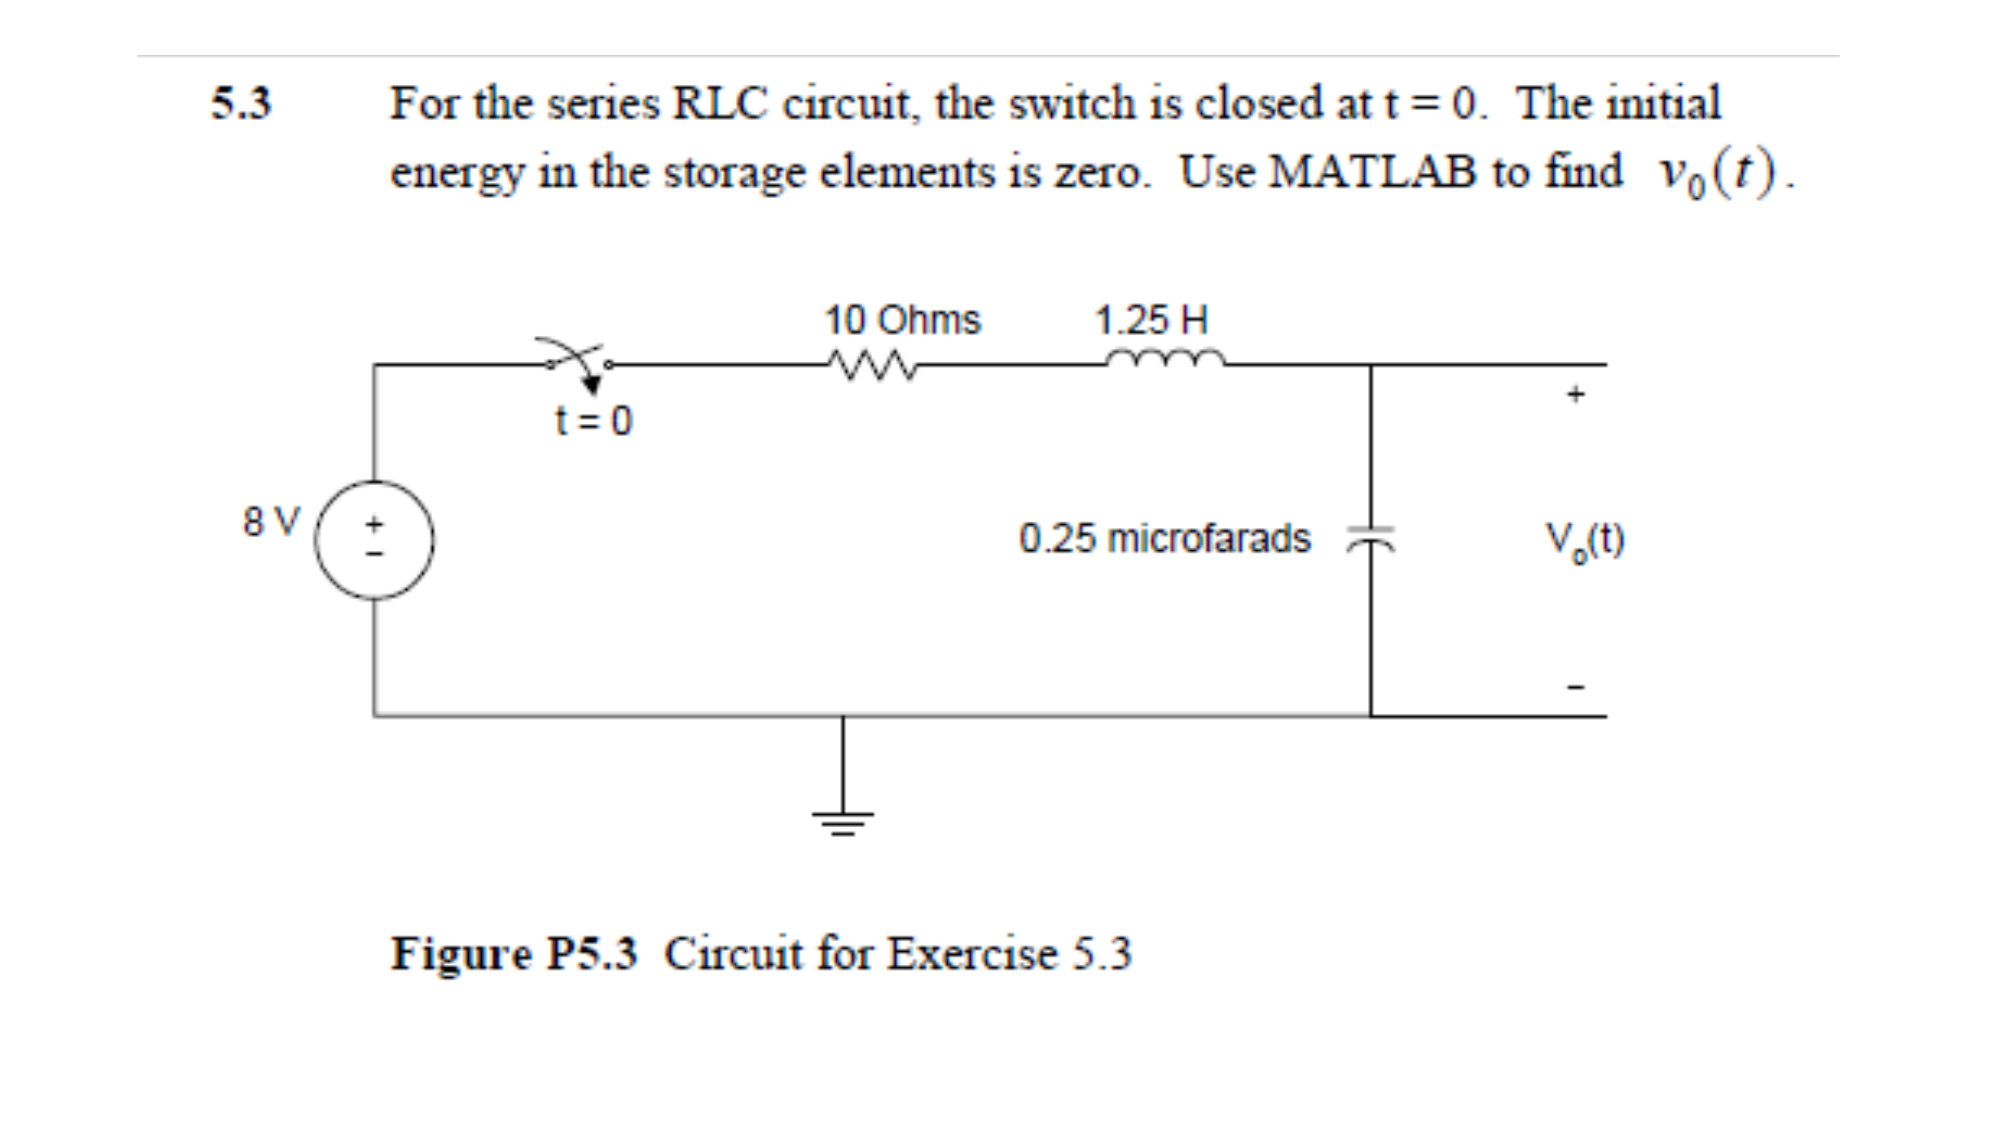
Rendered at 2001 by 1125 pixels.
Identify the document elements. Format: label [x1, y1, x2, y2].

picture [137, 55, 1840, 1014]
